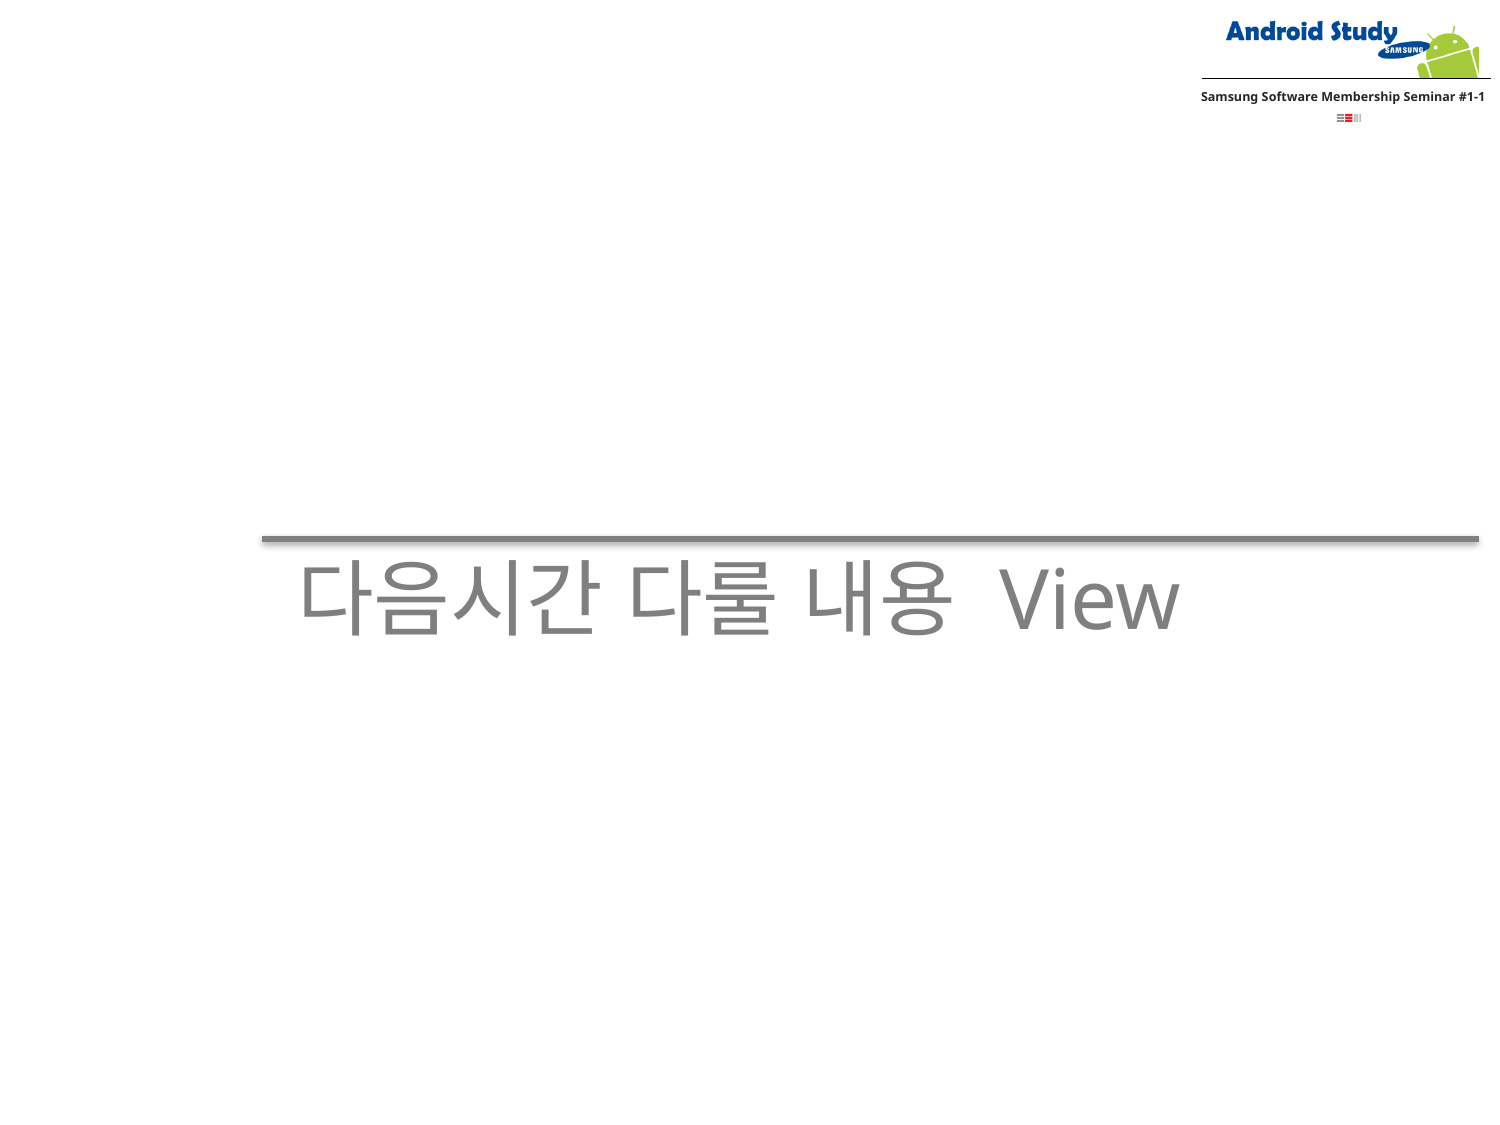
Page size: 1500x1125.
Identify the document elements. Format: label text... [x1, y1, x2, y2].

text_box 다음시간 다룰 내용 View [282, 550, 1197, 654]
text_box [1163, 13, 1500, 123]
